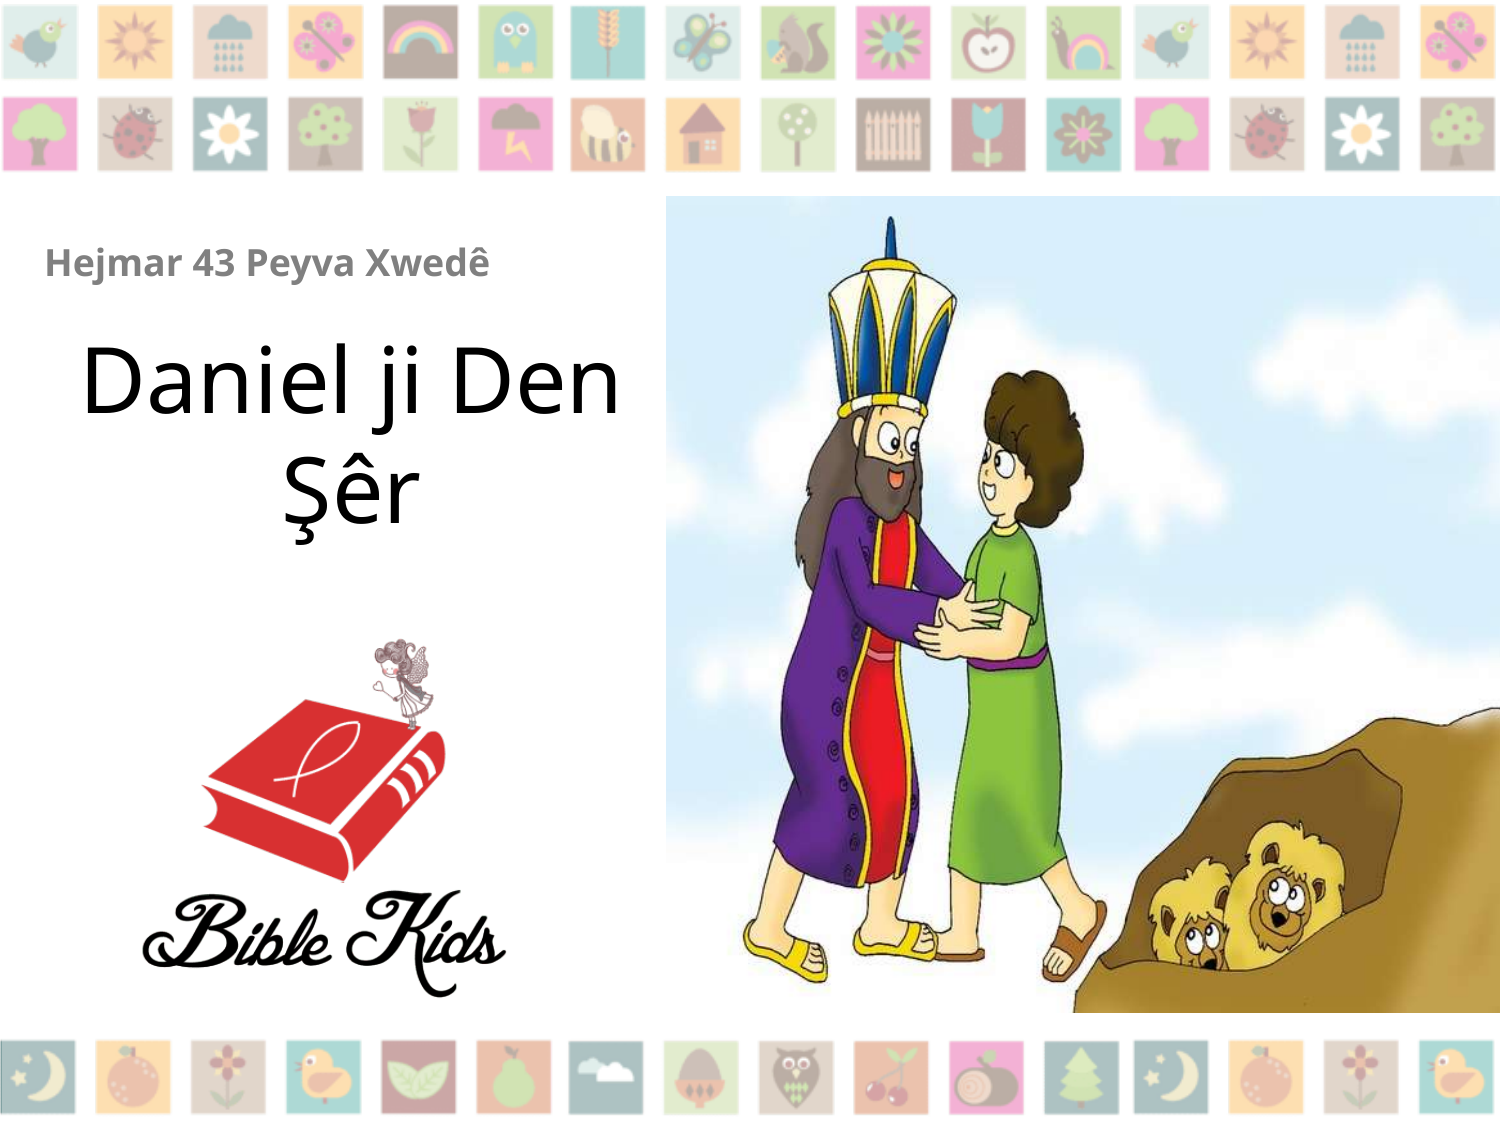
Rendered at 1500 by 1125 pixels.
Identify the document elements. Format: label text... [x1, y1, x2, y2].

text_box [0, 3, 1500, 181]
picture [666, 195, 1500, 1014]
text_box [0, 1028, 1500, 1118]
picture [117, 600, 544, 1027]
text_box Hejmar 43 Peyva Xwedê [29, 231, 561, 292]
text_box Daniel ji Den Şêr [29, 314, 661, 550]
